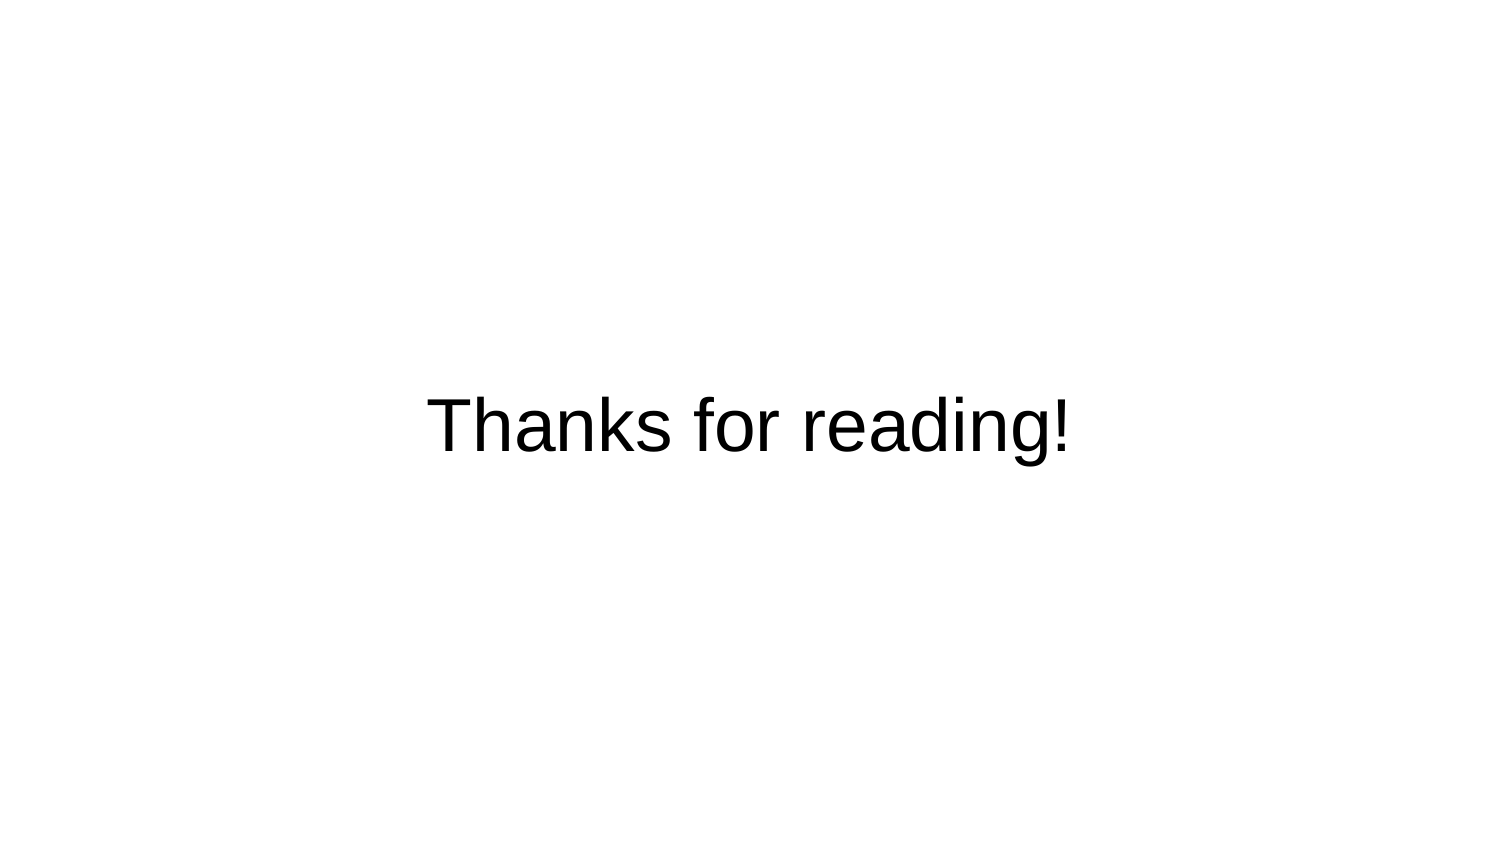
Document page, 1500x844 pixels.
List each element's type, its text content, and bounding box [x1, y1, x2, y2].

title Thanks for reading! [51, 352, 1449, 491]
